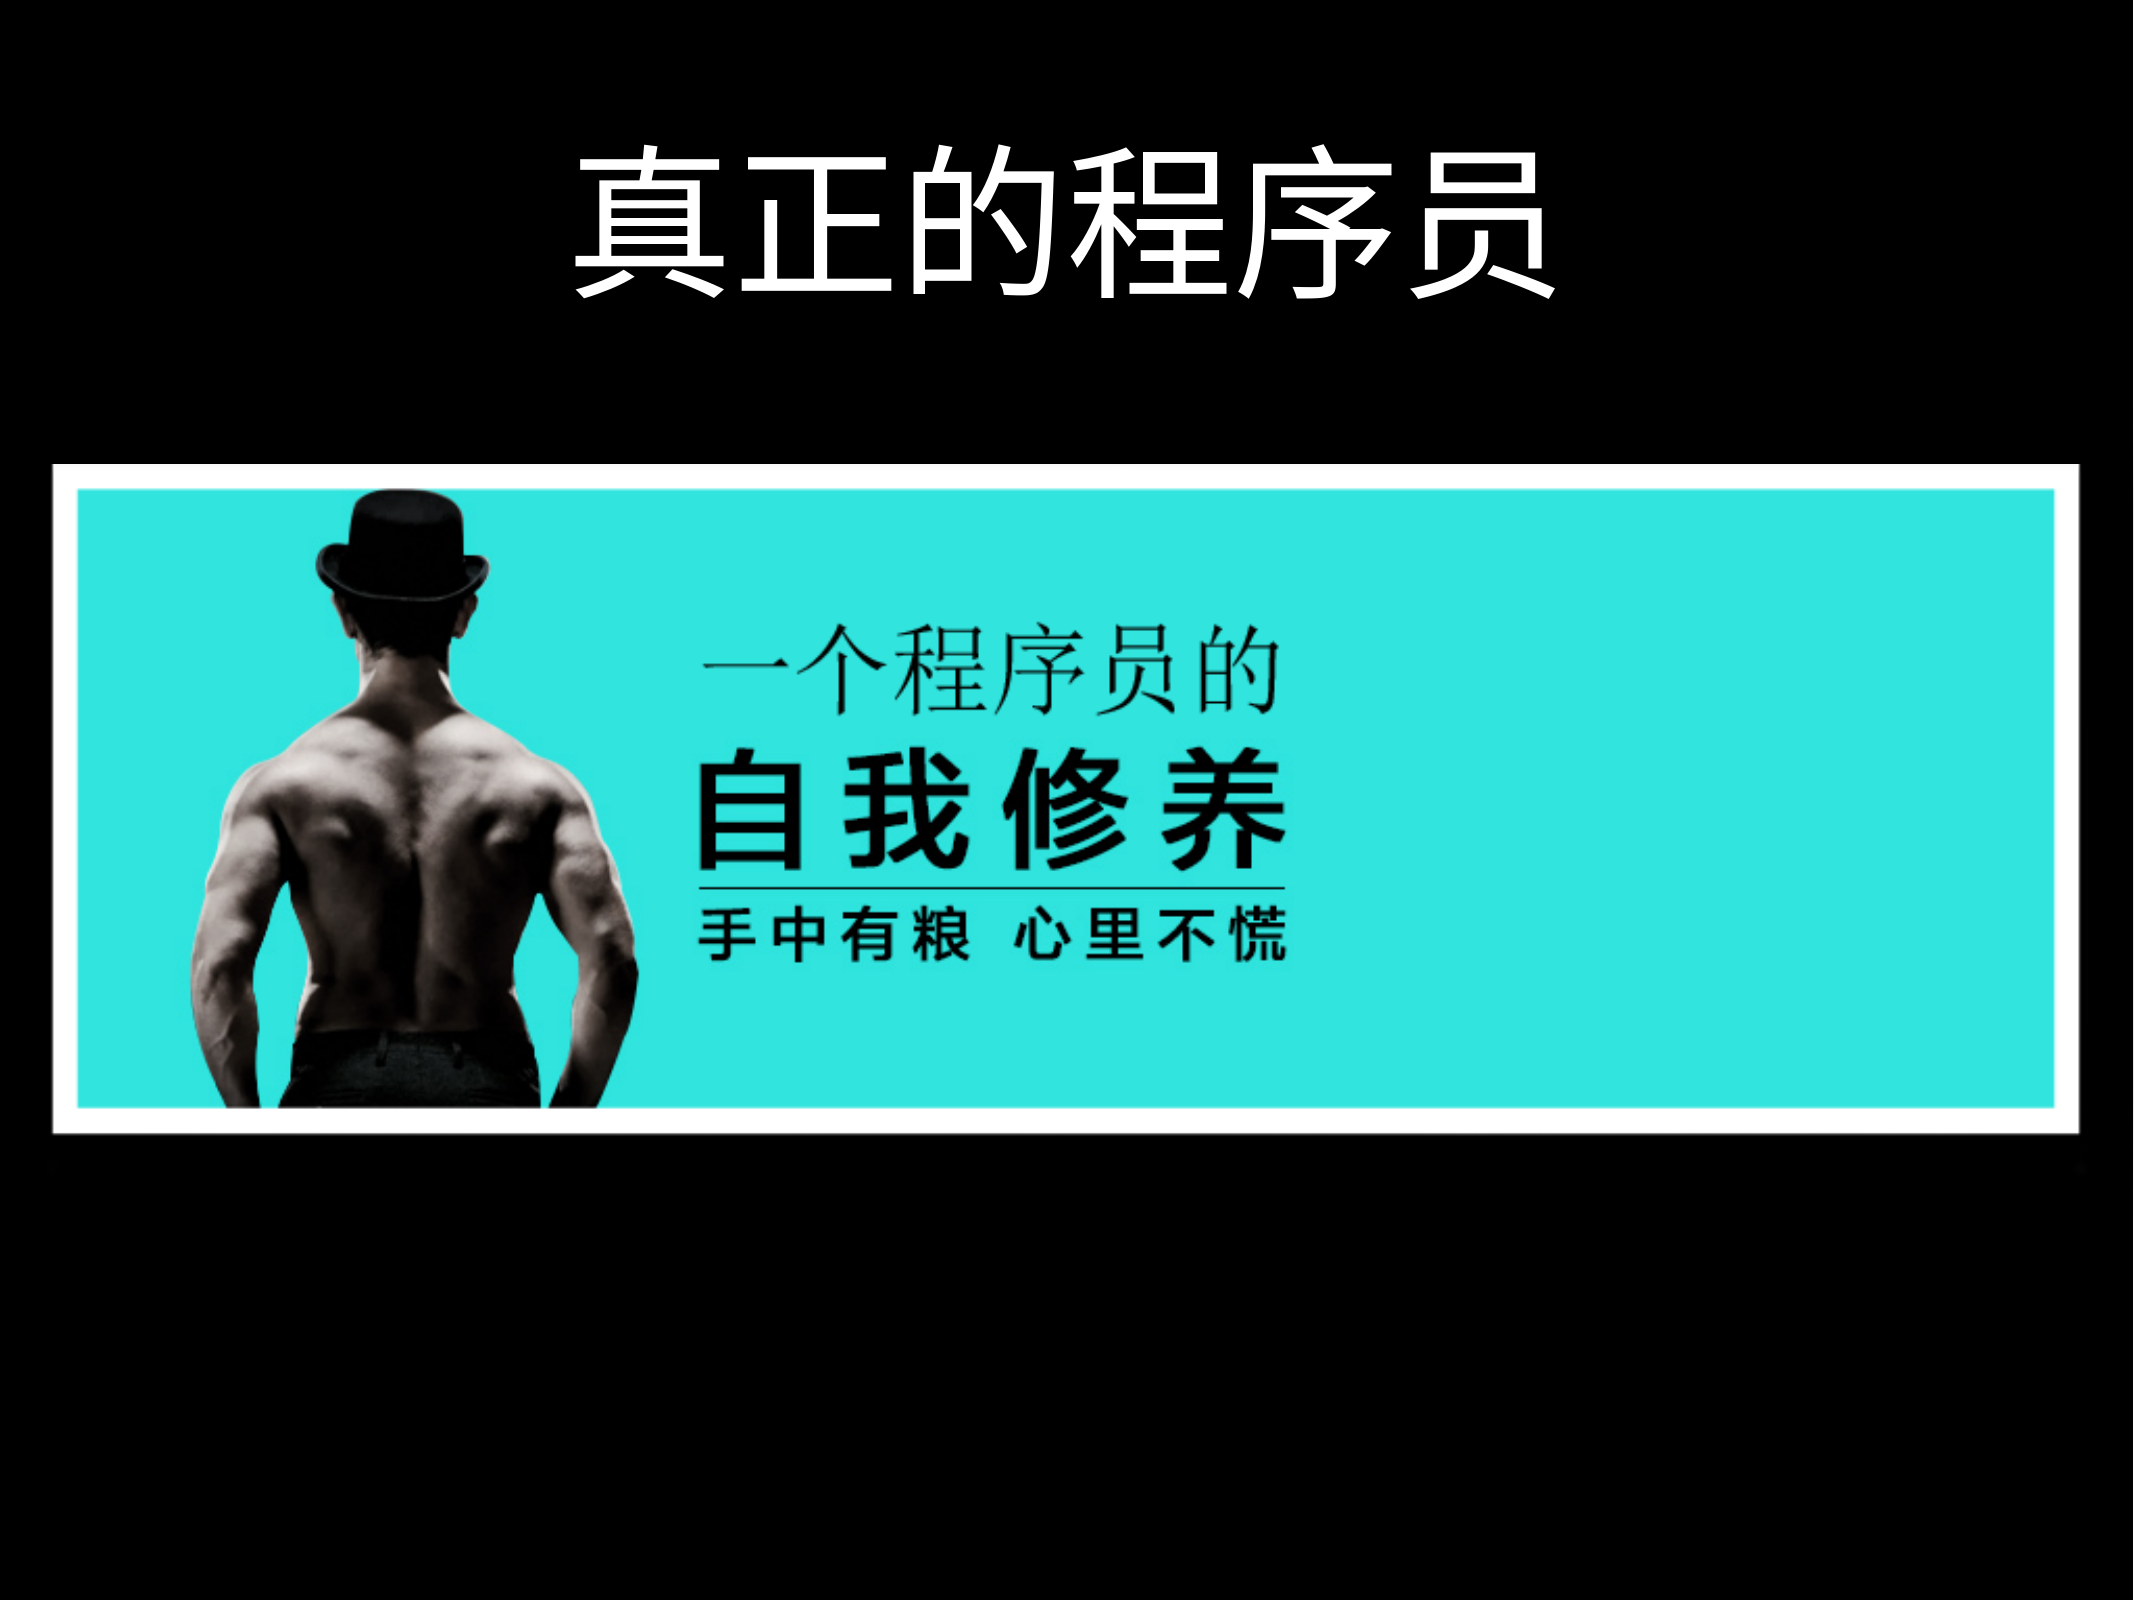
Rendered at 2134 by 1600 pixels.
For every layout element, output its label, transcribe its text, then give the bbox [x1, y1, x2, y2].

title 真正的程序员 [155, 41, 1978, 397]
picture [41, 464, 2092, 1182]
